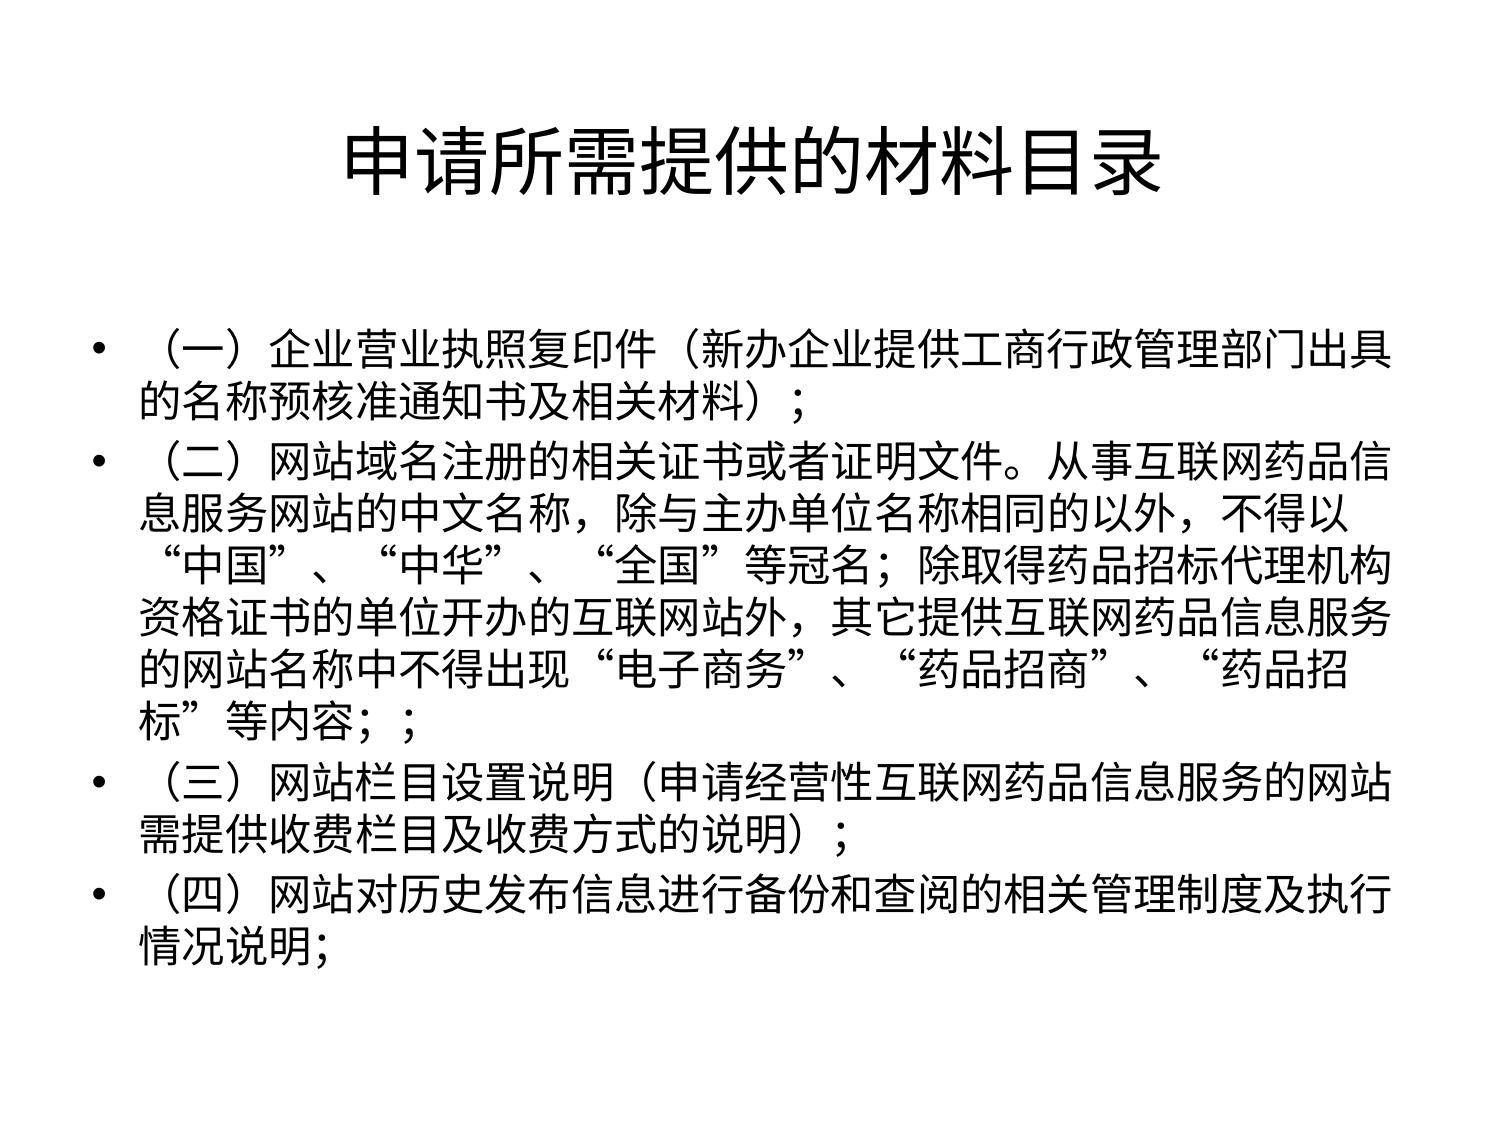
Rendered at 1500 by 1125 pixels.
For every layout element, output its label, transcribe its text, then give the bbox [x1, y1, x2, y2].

title 申请所需提供的材料目录 [76, 66, 1427, 254]
list （一）企业营业执照复印件（新办企业提供工商行政管理部门出具的名称预核准通知书及相关材料）； （二）网站域名注册的相关证书或者证明文件。从事互联网药品信息服务网站的中文名称，除与主办单位名称相同的以外，不得以“中国”、“中华”、“全国”等冠名；除取得药品招标代理机构资格证书的单位开办的互联网站外，其它提供互联网药品信息服务的网站名称中不得出现“电子商务”、“药品招商”、“药品招标”等内容；； （三）网站栏目设置说明（申请经营性互联网药品信息服务的网站需提供收费栏目及收费方式的说明）； （四）网站对历史发布信息进行备份和查阅的相关管理制度及执行情况说明； [76, 314, 1427, 1035]
